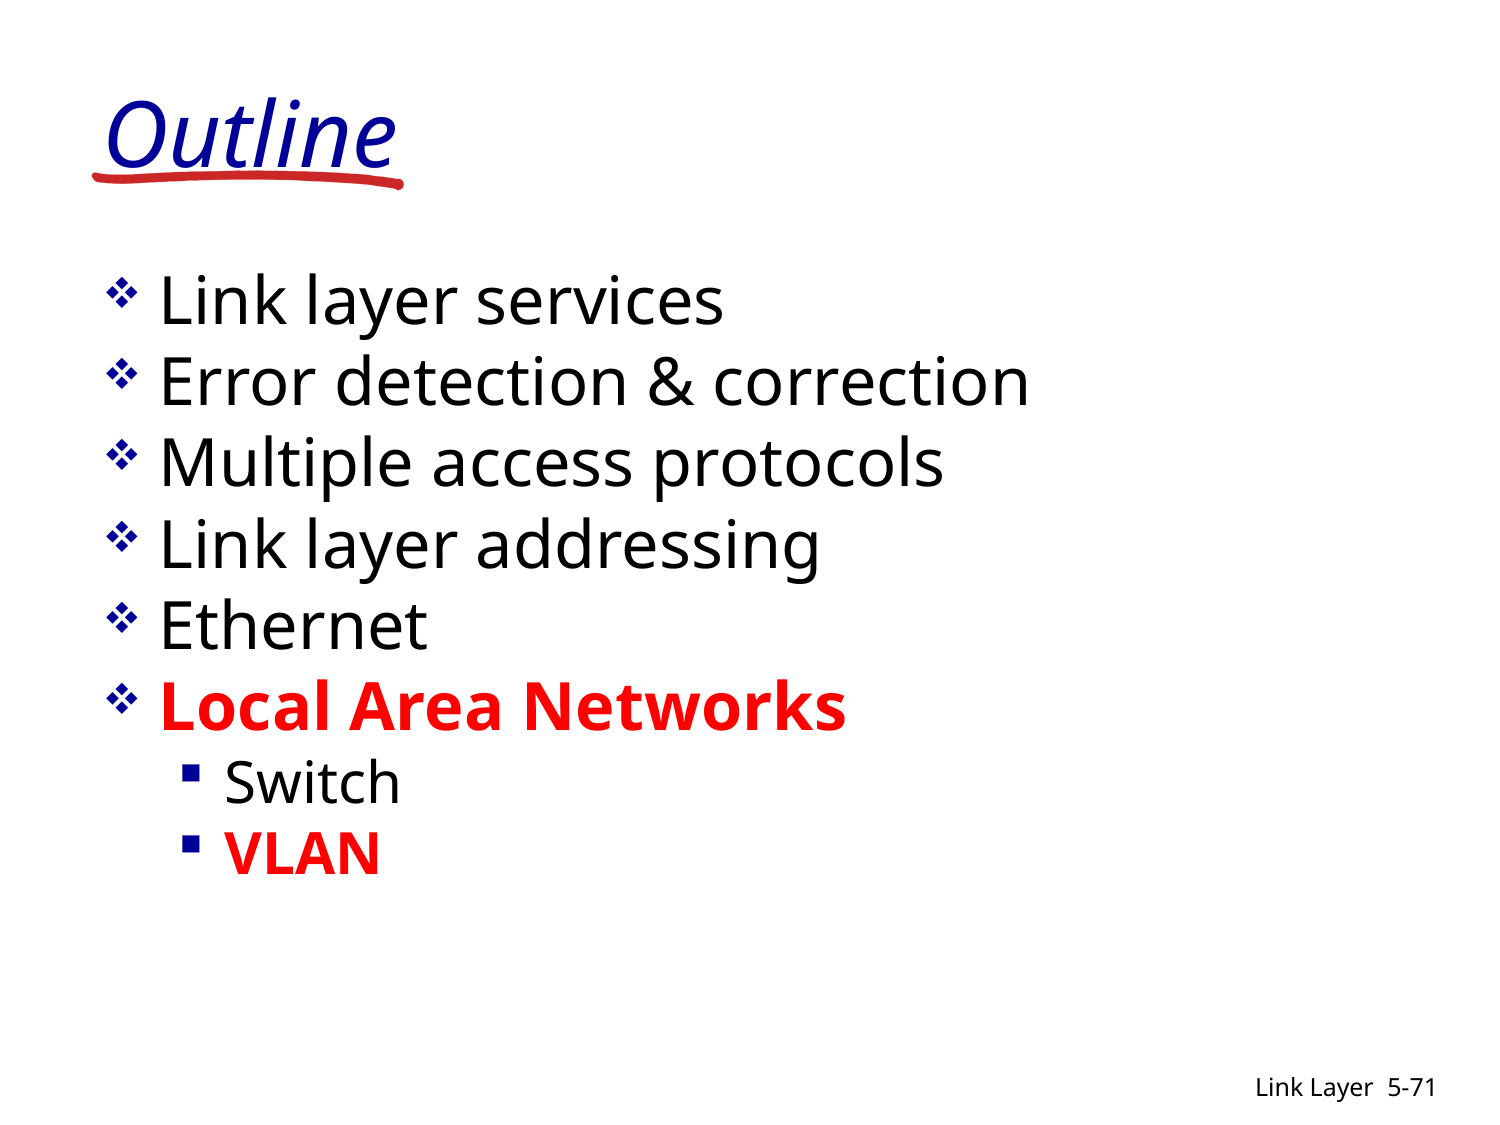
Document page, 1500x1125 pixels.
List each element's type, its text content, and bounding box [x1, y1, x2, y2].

footer Link Layer [914, 1064, 1342, 1125]
text_box Outline [87, 37, 1363, 225]
slide_number 5-71 [1342, 1064, 1454, 1125]
list Link layer services Error detection & correction Multiple access protocols Link layer addressing Ethernet Local Area Networks Switch VLAN [87, 262, 1453, 1025]
picture [90, 165, 407, 197]
